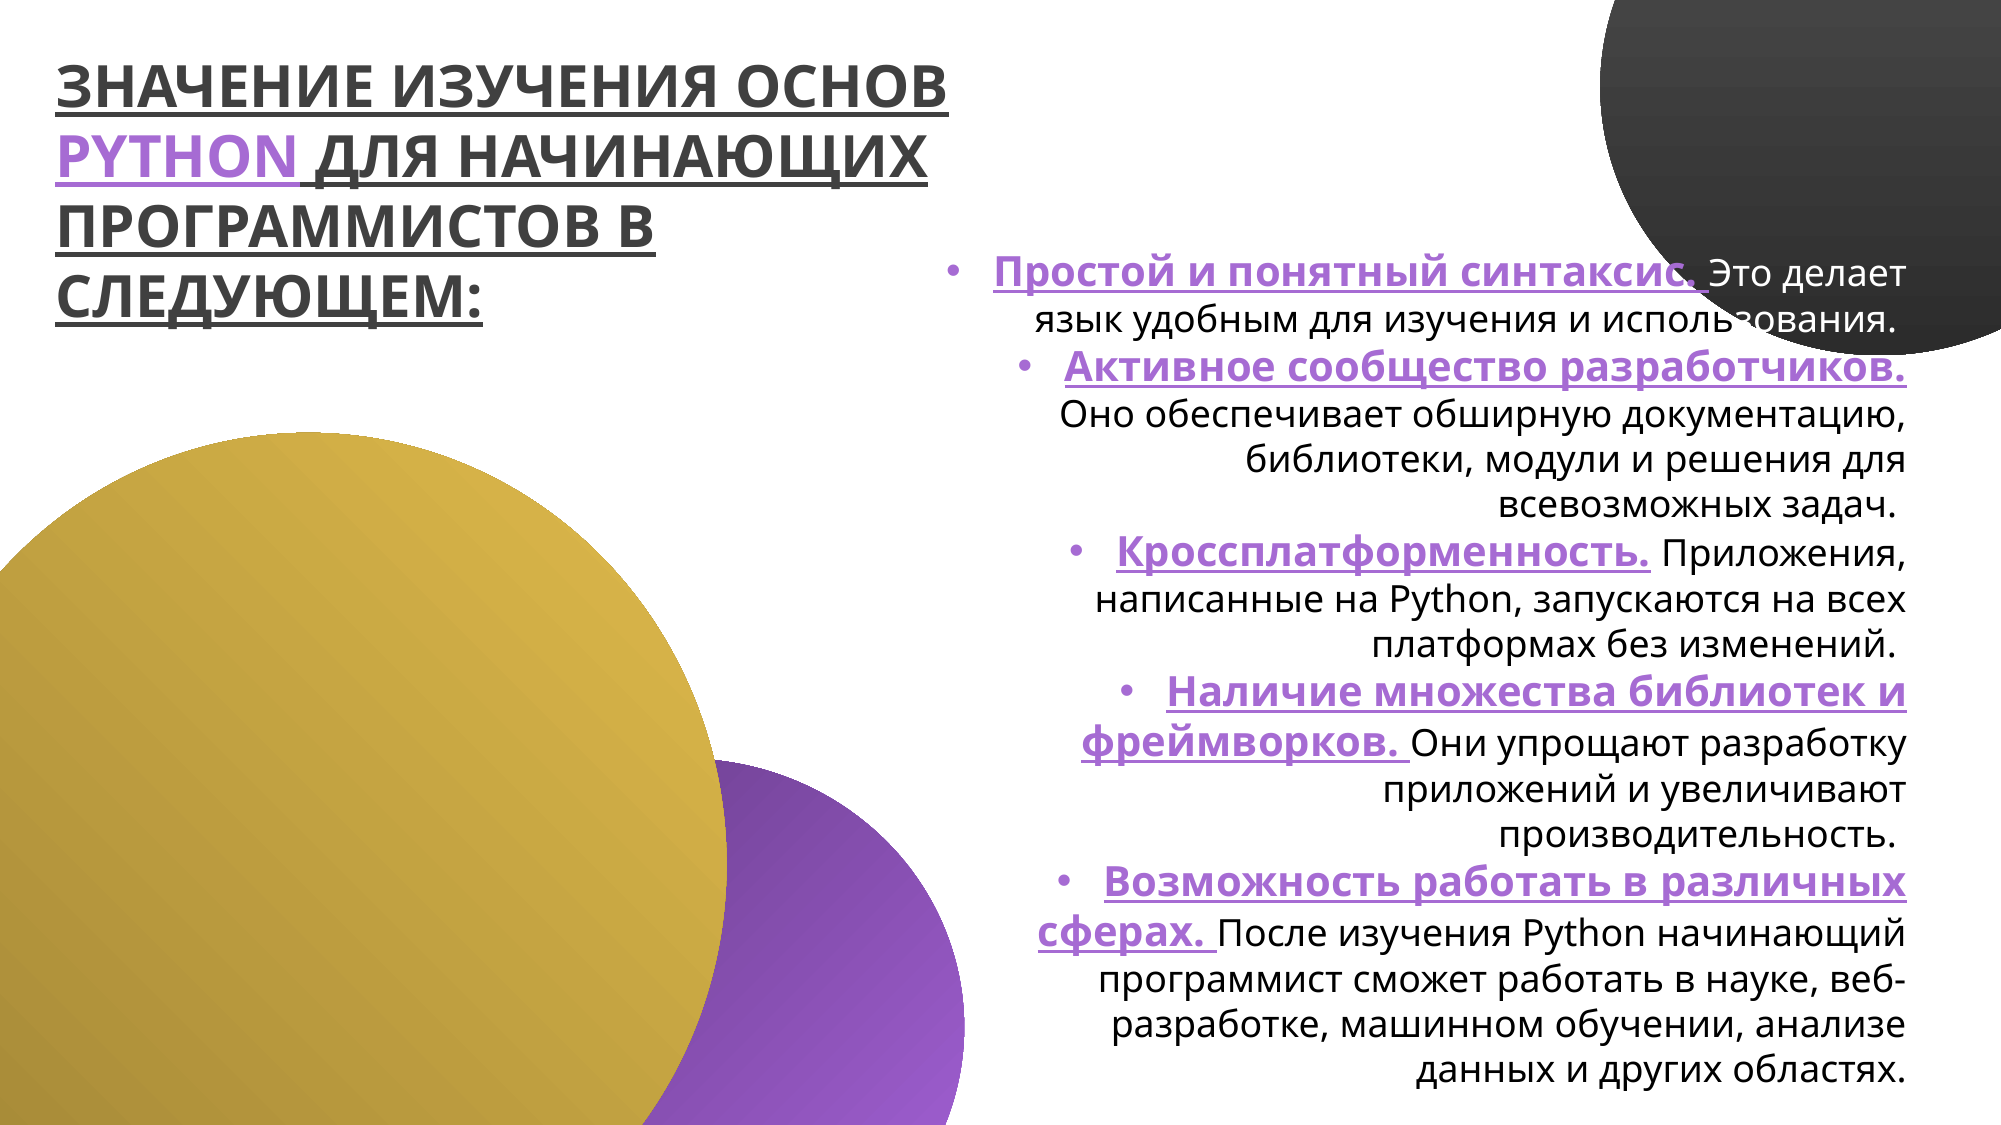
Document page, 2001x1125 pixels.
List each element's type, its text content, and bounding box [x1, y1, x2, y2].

text_box [0, 431, 728, 1125]
text_box [644, 759, 966, 1125]
text_box ЗНАЧЕНИЕ ИЗУЧЕНИЯ ОСНОВ PYTHON ДЛЯ НАЧИНАЮЩИХ ПРОГРАММИСТОВ В СЛЕДУЮЩЕМ: [40, 42, 1111, 337]
text_box Простой и понятный синтаксис. Это делает язык удобным для изучения и использования. Активное сообщество разработчиков. Оно обеспечивает обширную документацию, библиотеки, модули и решения для всевозможных задач. Кроссплатформенность. Приложения, написанные на Python, запускаются на всех платформах без изменений. Наличие множества библиотек и фреймворков. Они упрощают разработку приложений и увеличивают производительность. Возможность работать в различных сферах. После изучения Python начинающий программист сможет работать в науке, веб-разработке, машинном обучении, анализе данных и других областях. [921, 237, 1922, 1098]
text_box [1599, 0, 2000, 354]
